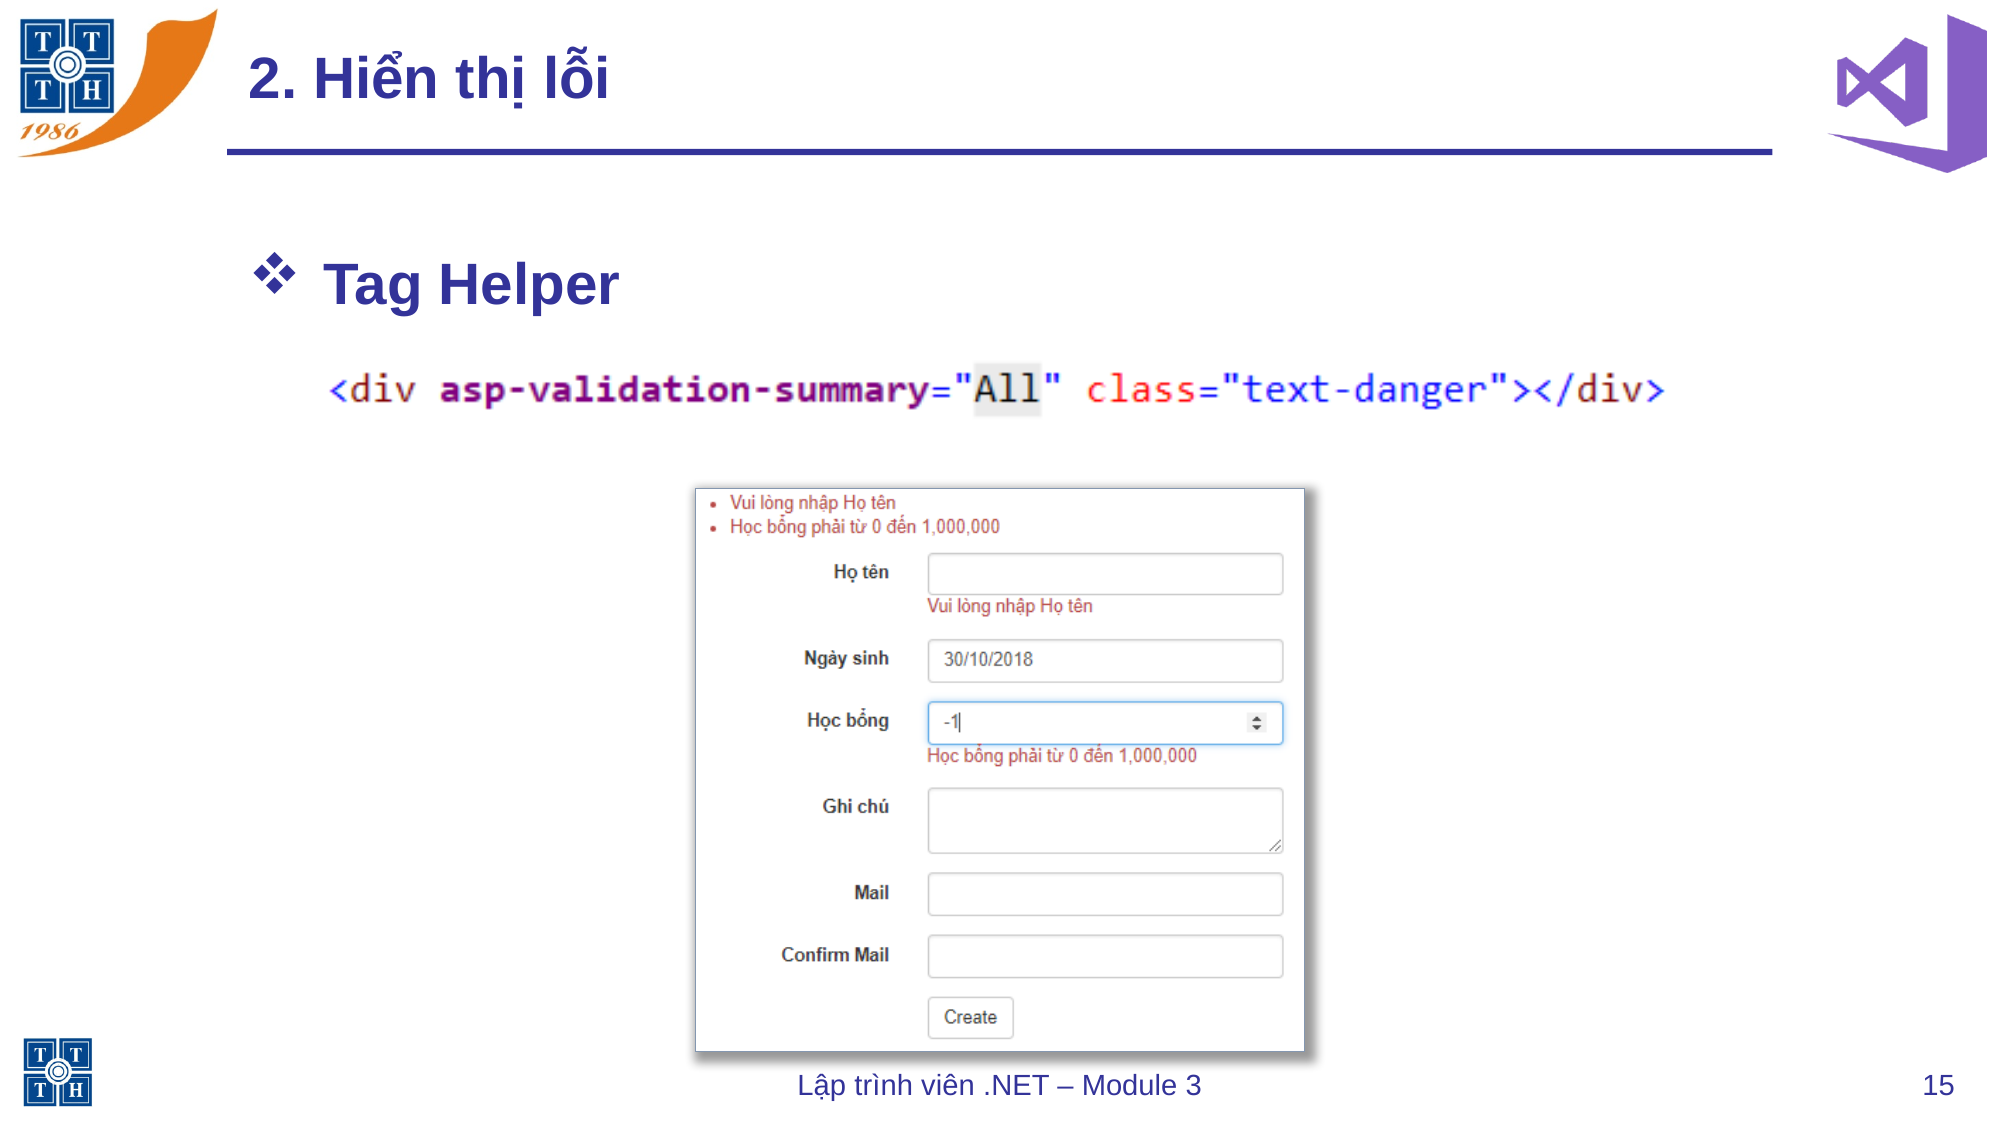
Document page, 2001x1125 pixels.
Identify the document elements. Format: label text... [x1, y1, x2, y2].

text_box Tag Helper [233, 203, 1778, 324]
picture [16, 7, 219, 158]
picture [695, 488, 1305, 1052]
picture [23, 1037, 93, 1107]
picture [1827, 14, 1987, 173]
picture [319, 357, 1681, 424]
title 2. Hiển thị lỗi [233, 40, 1796, 126]
